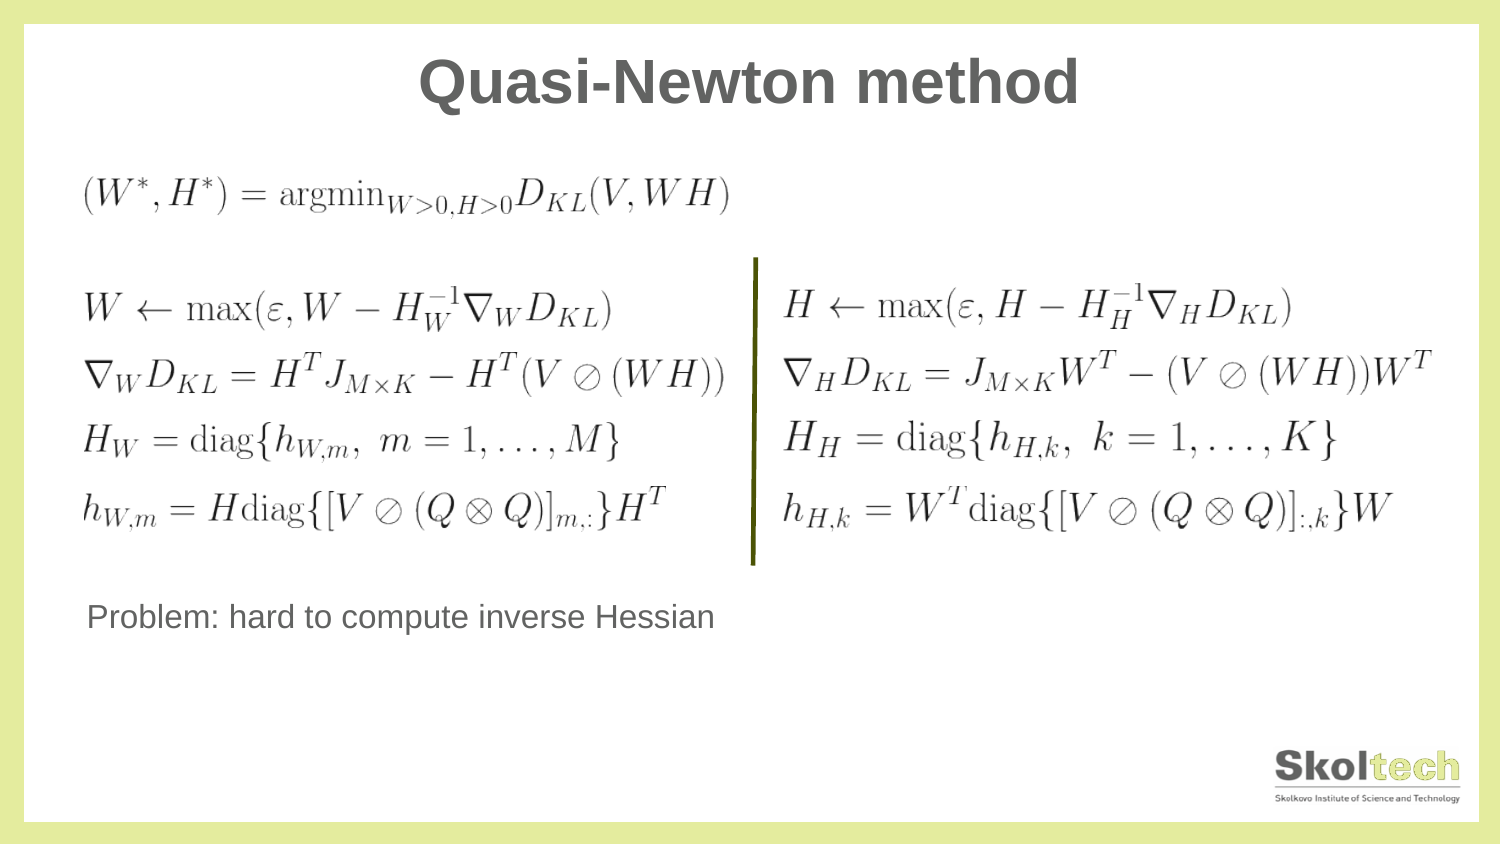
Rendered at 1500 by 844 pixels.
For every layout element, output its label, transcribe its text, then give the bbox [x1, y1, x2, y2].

picture [0, 0, 1500, 844]
title Quasi-Newton method [43, 25, 1457, 120]
text_box Problem: hard to compute inverse Hessian [71, 579, 737, 646]
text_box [752, 257, 756, 566]
